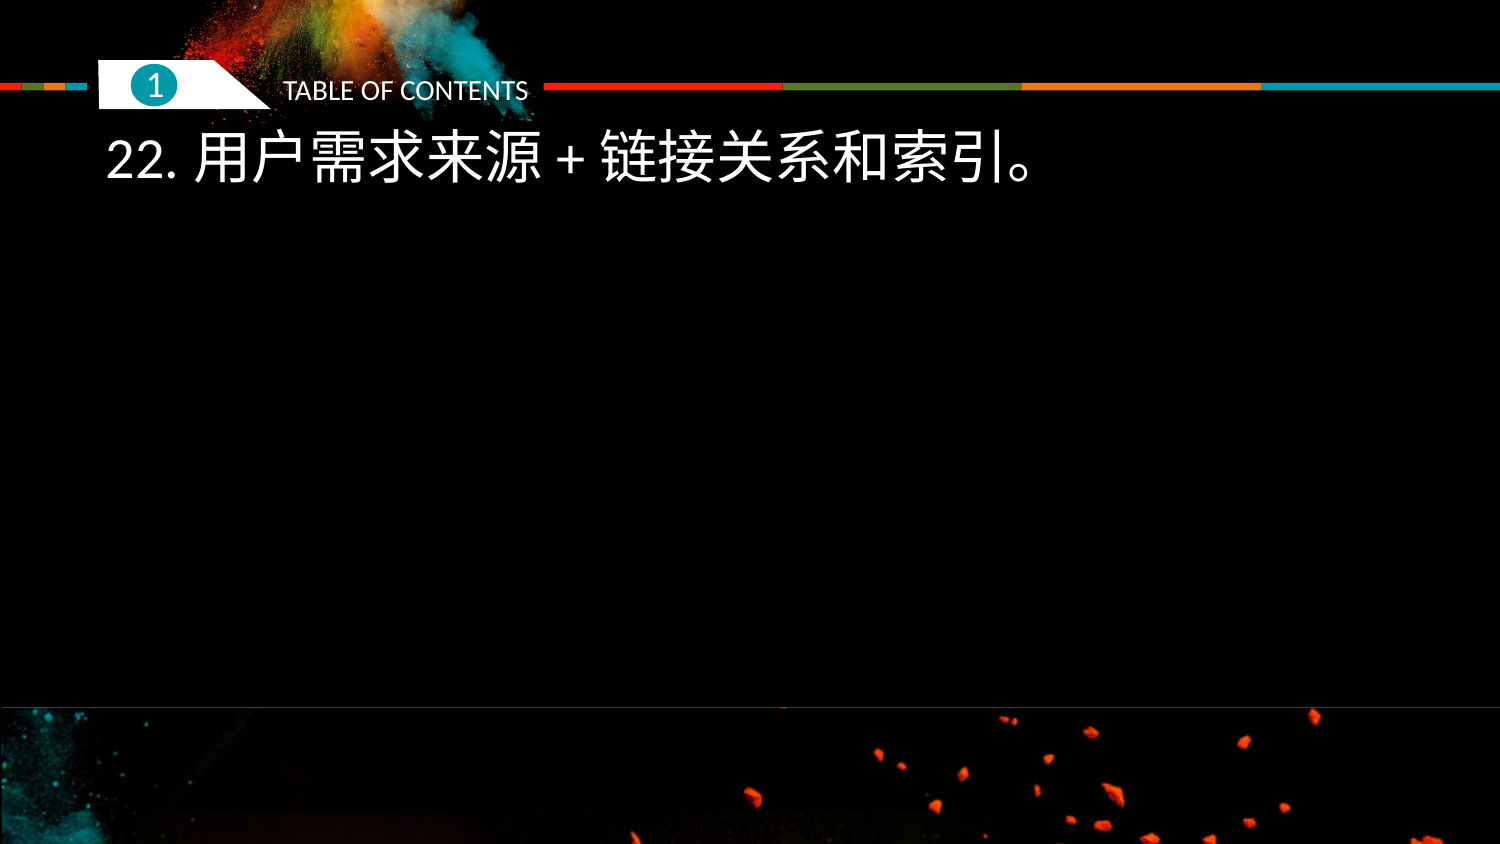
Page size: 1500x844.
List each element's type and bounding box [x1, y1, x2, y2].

text_box [0, 0, 1500, 197]
picture [1, 706, 1500, 844]
